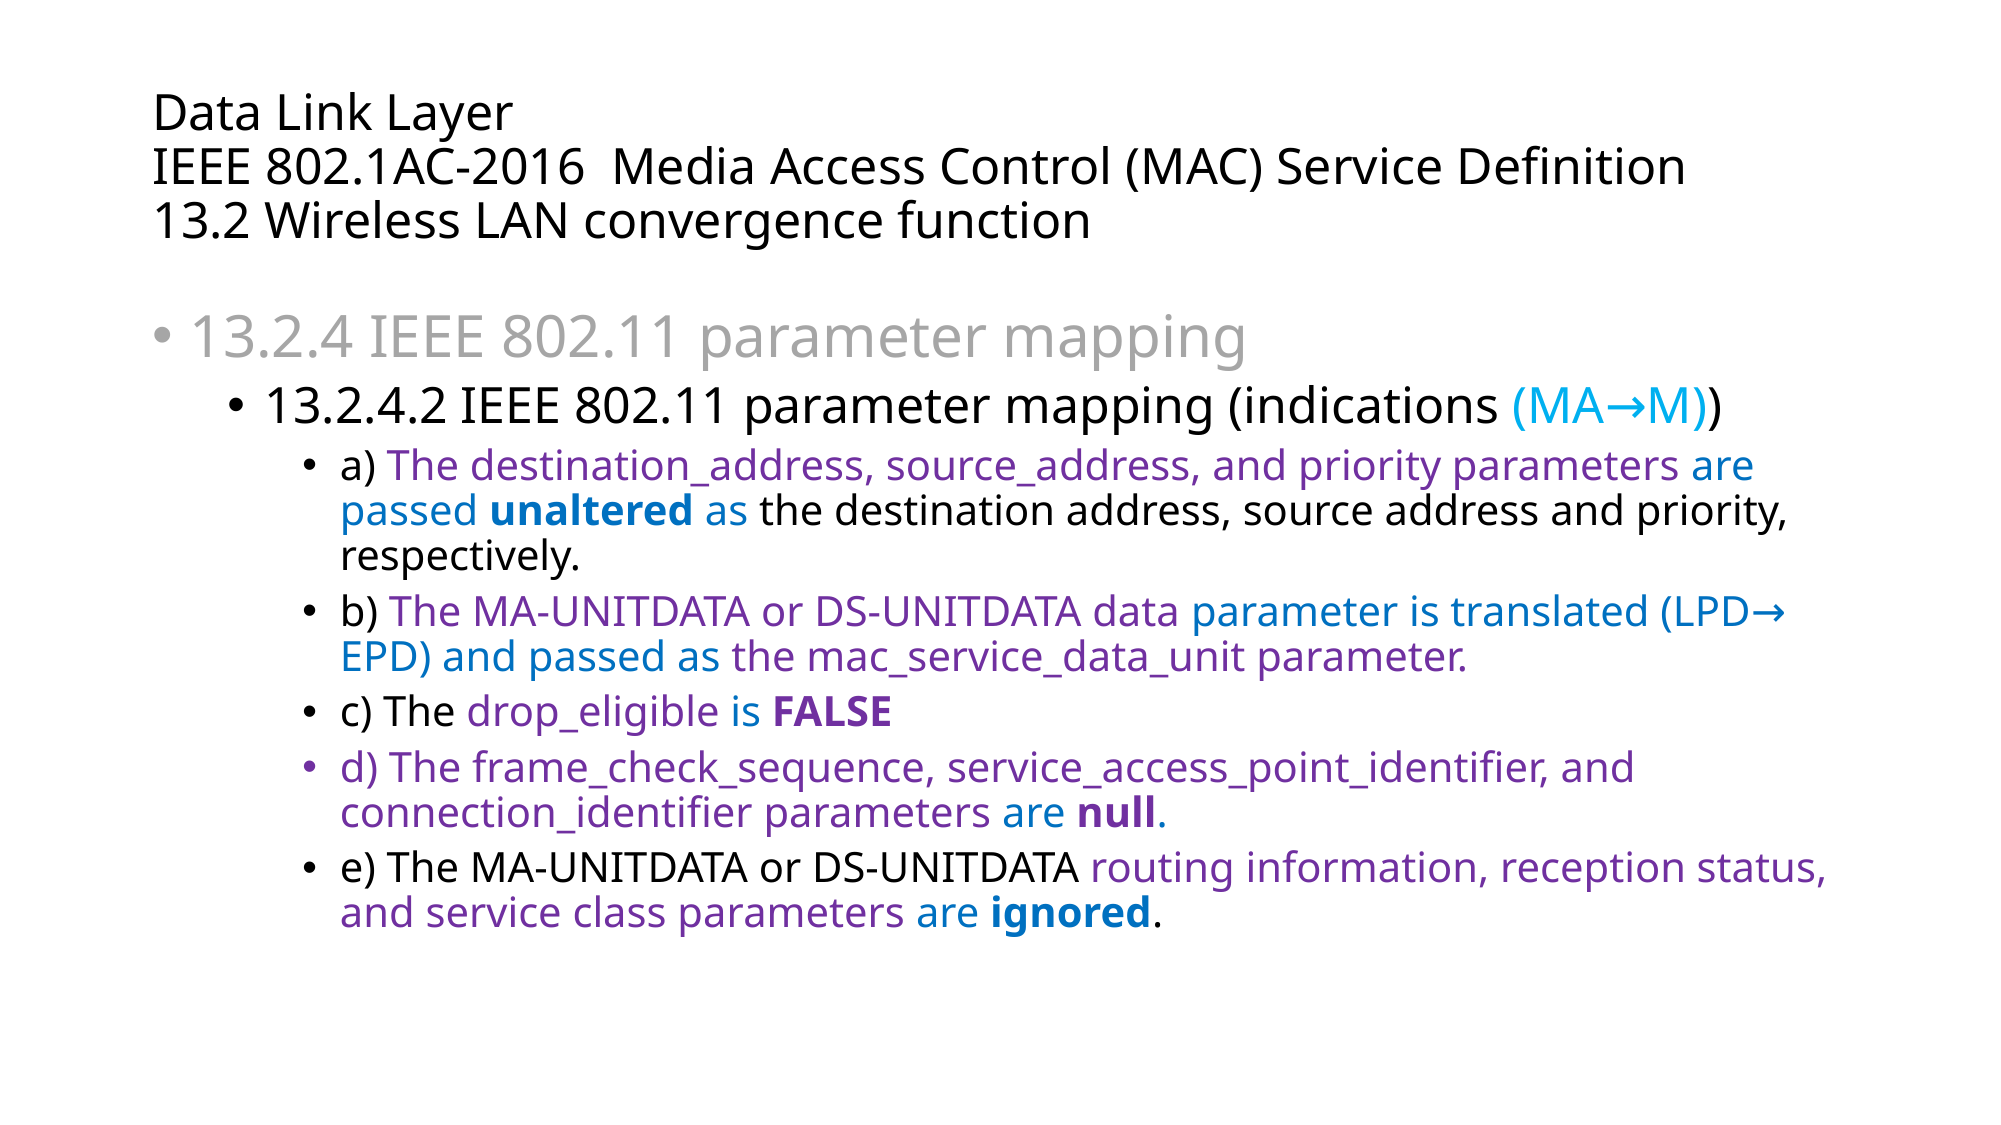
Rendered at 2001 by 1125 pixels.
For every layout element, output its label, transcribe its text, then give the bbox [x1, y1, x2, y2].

list 13.2.4 IEEE 802.11 parameter mapping 13.2.4.2 IEEE 802.11 parameter mapping (indications (MA→M)) a) The destination_address, source_address, and priority parameters are passed unaltered as the destination address, source address and priority, respectively. b) The MA-UNITDATA or DS-UNITDATA data parameter is translated (LPD→ EPD) and passed as the mac_service_data_unit parameter. c) The drop_eligible is FALSE d) The frame_check_sequence, service_access_point_identifier, and connection_identifier parameters are null. e) The MA-UNITDATA or DS-UNITDATA routing information, reception status, and service class parameters are ignored. [137, 299, 1863, 1014]
title Data Link Layer IEEE 802.1AC-2016 Media Access Control (MAC) Service Definition 13.2 Wireless LAN convergence function [137, 59, 1863, 278]
